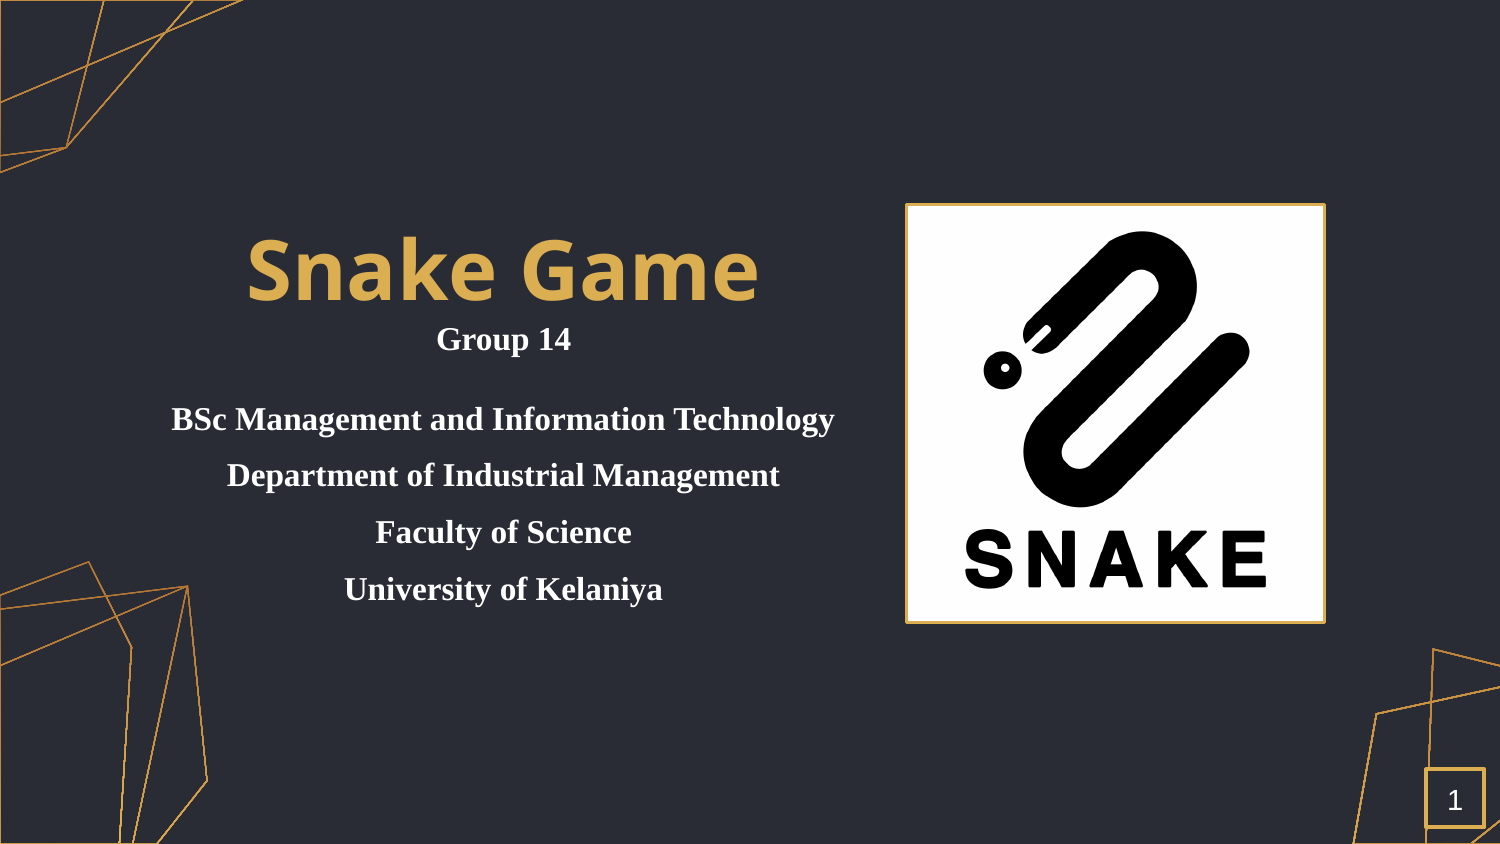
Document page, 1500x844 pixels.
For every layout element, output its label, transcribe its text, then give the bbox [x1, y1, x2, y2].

text_box Snake Game Group 14 BSc Management and Information Technology Department of Industrial Management Faculty of Science University of Kelaniya [45, 209, 904, 614]
picture [908, 205, 1324, 621]
text_box 1 [1424, 767, 1486, 829]
